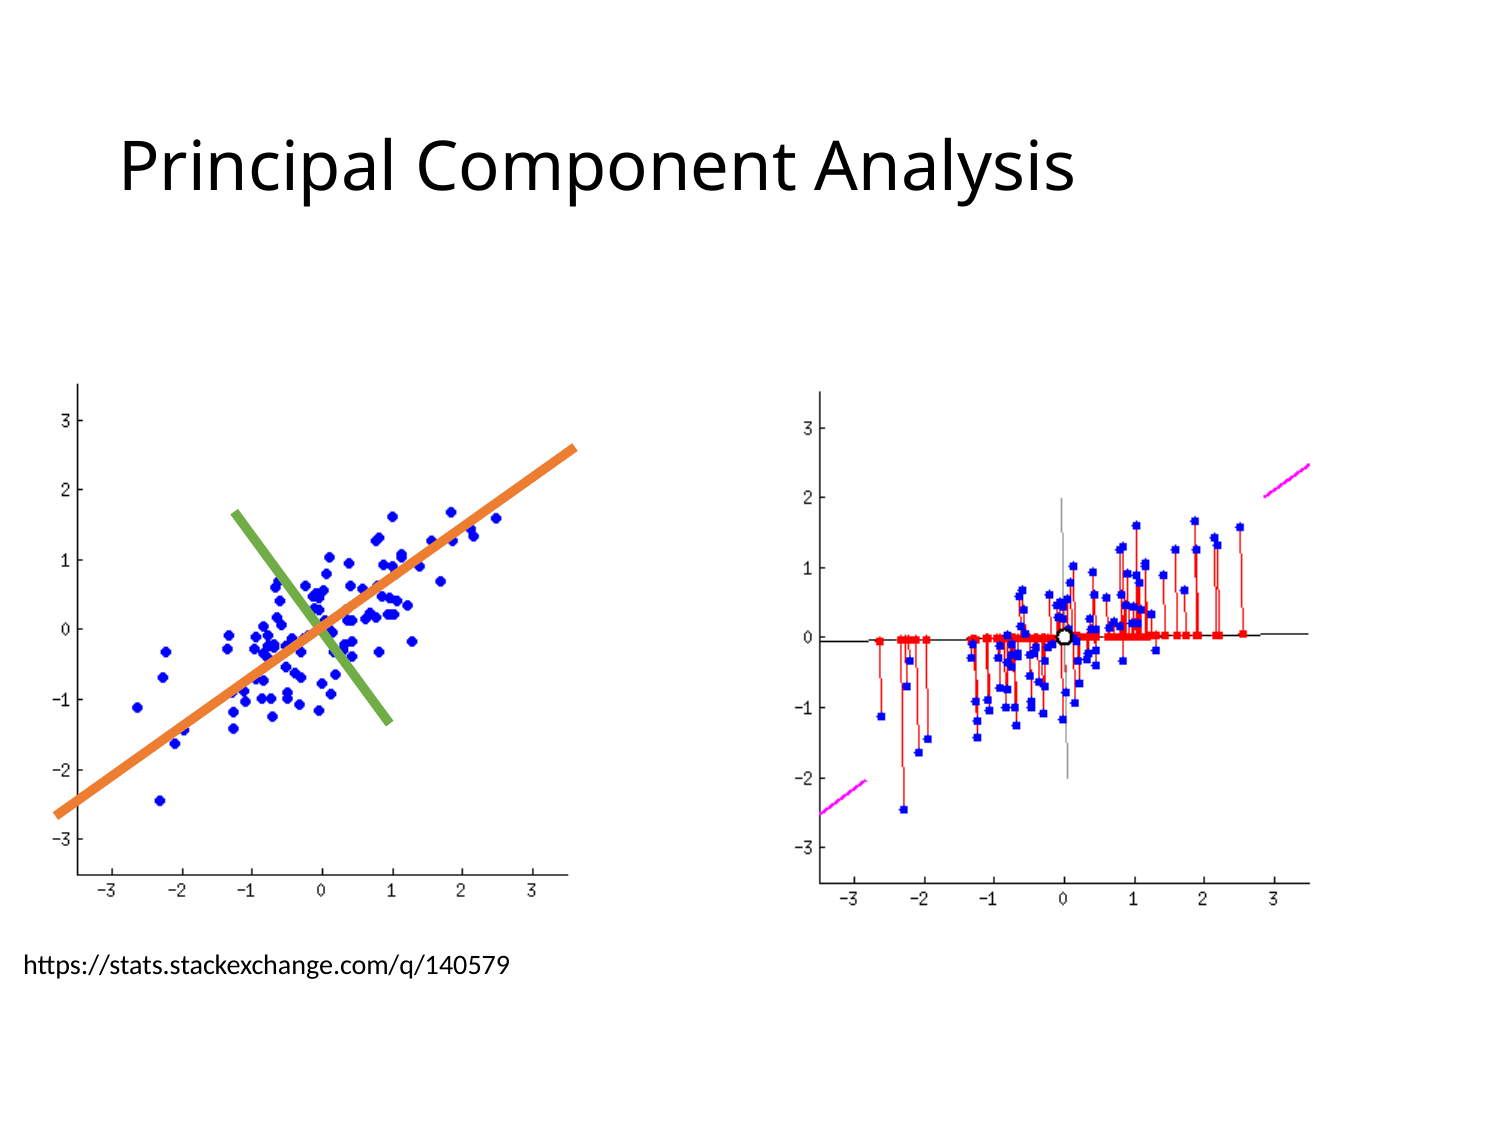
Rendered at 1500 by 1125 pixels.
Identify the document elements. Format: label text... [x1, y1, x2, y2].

picture [38, 348, 1500, 949]
title Principal Component Analysis [103, 59, 1397, 278]
text_box https://stats.stackexchange.com/q/140579 [8, 938, 575, 988]
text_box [55, 447, 575, 817]
